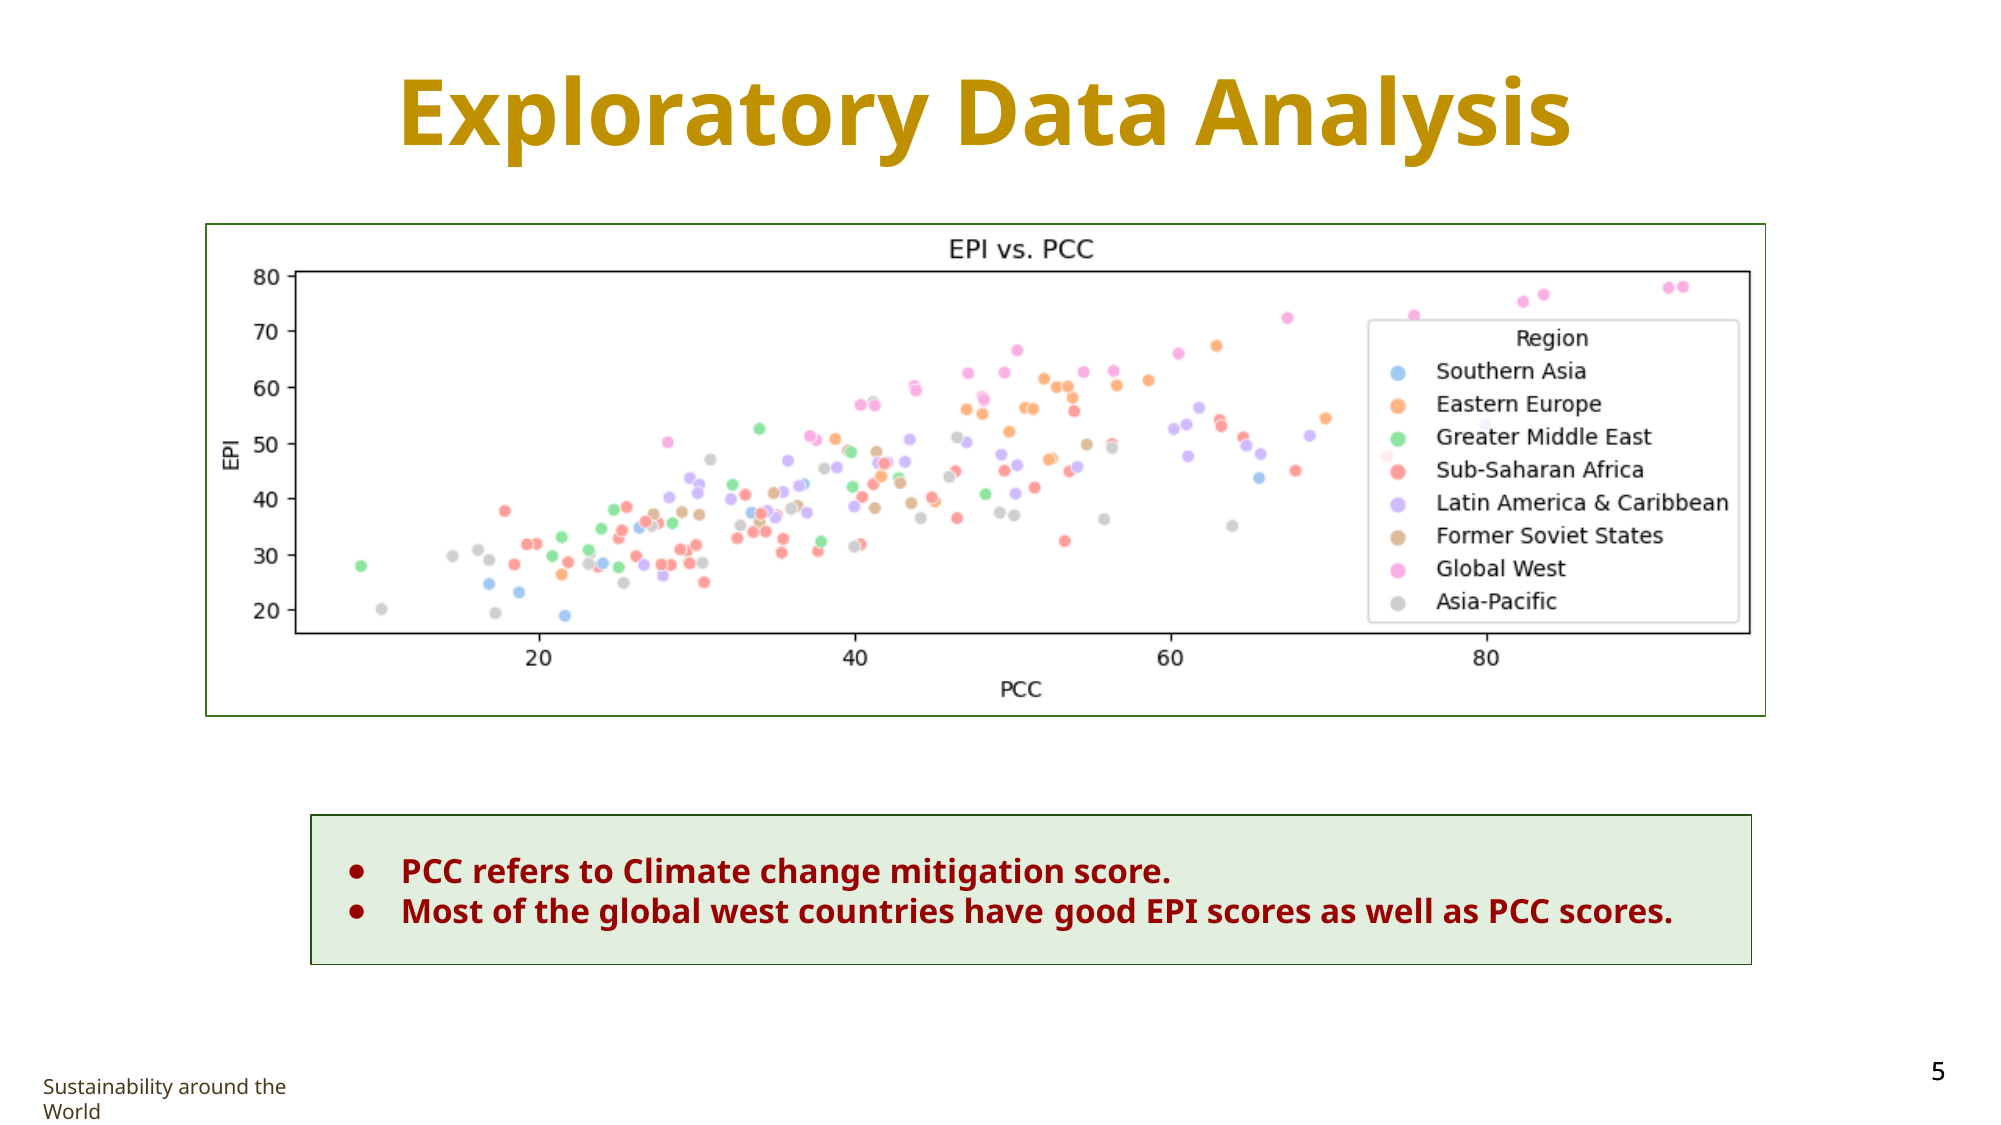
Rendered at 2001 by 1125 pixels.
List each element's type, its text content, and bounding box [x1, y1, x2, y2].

picture [206, 224, 1765, 716]
slide_number 5 [1510, 1042, 1961, 1103]
title Exploratory Data Analysis [123, 6, 1849, 225]
footer Sustainability around the World [28, 1066, 332, 1106]
text_box PCC refers to Climate change mitigation score. Most of the global west countries have good EPI scores as well as PCC scores. [310, 815, 1752, 965]
